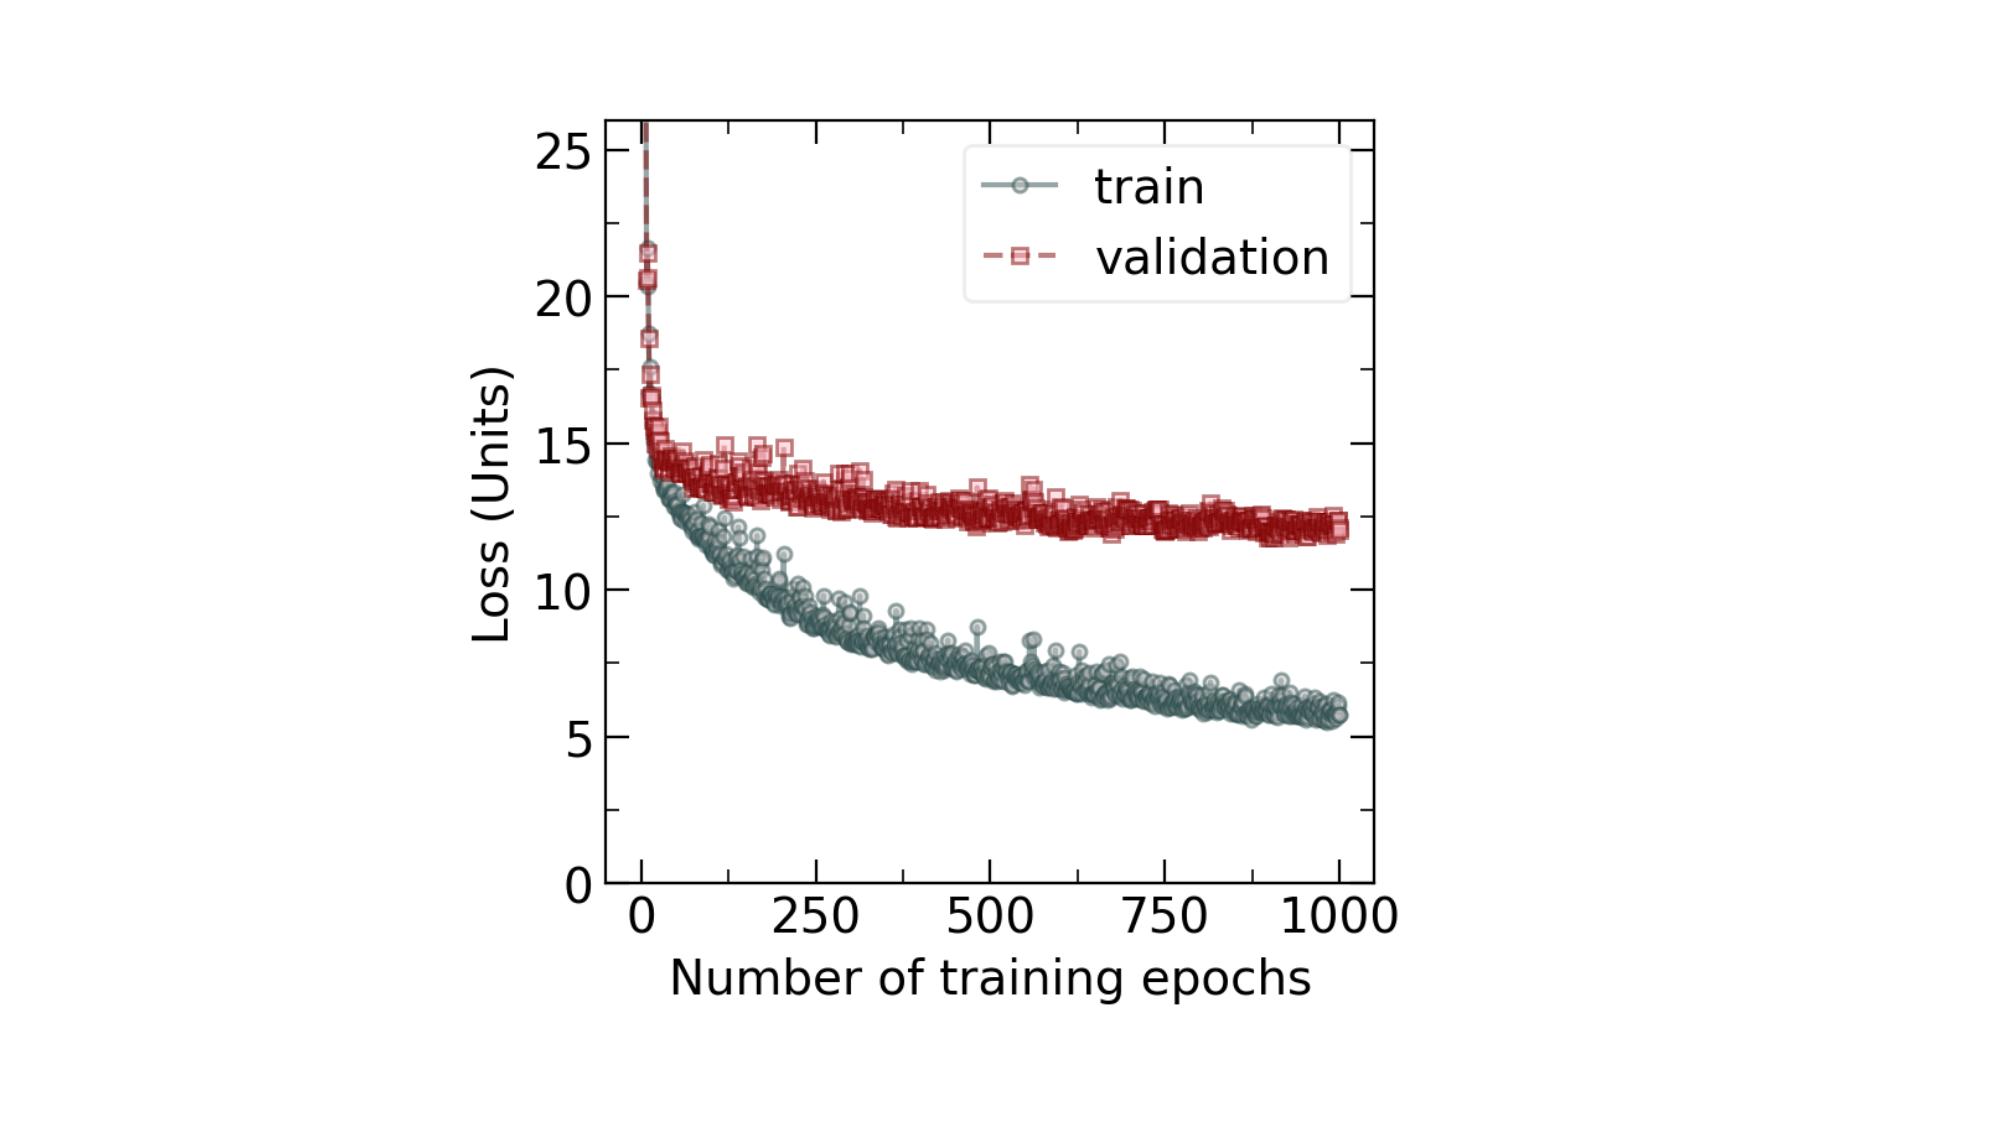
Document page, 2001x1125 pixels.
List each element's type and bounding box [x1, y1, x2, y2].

picture [447, 96, 1425, 1029]
